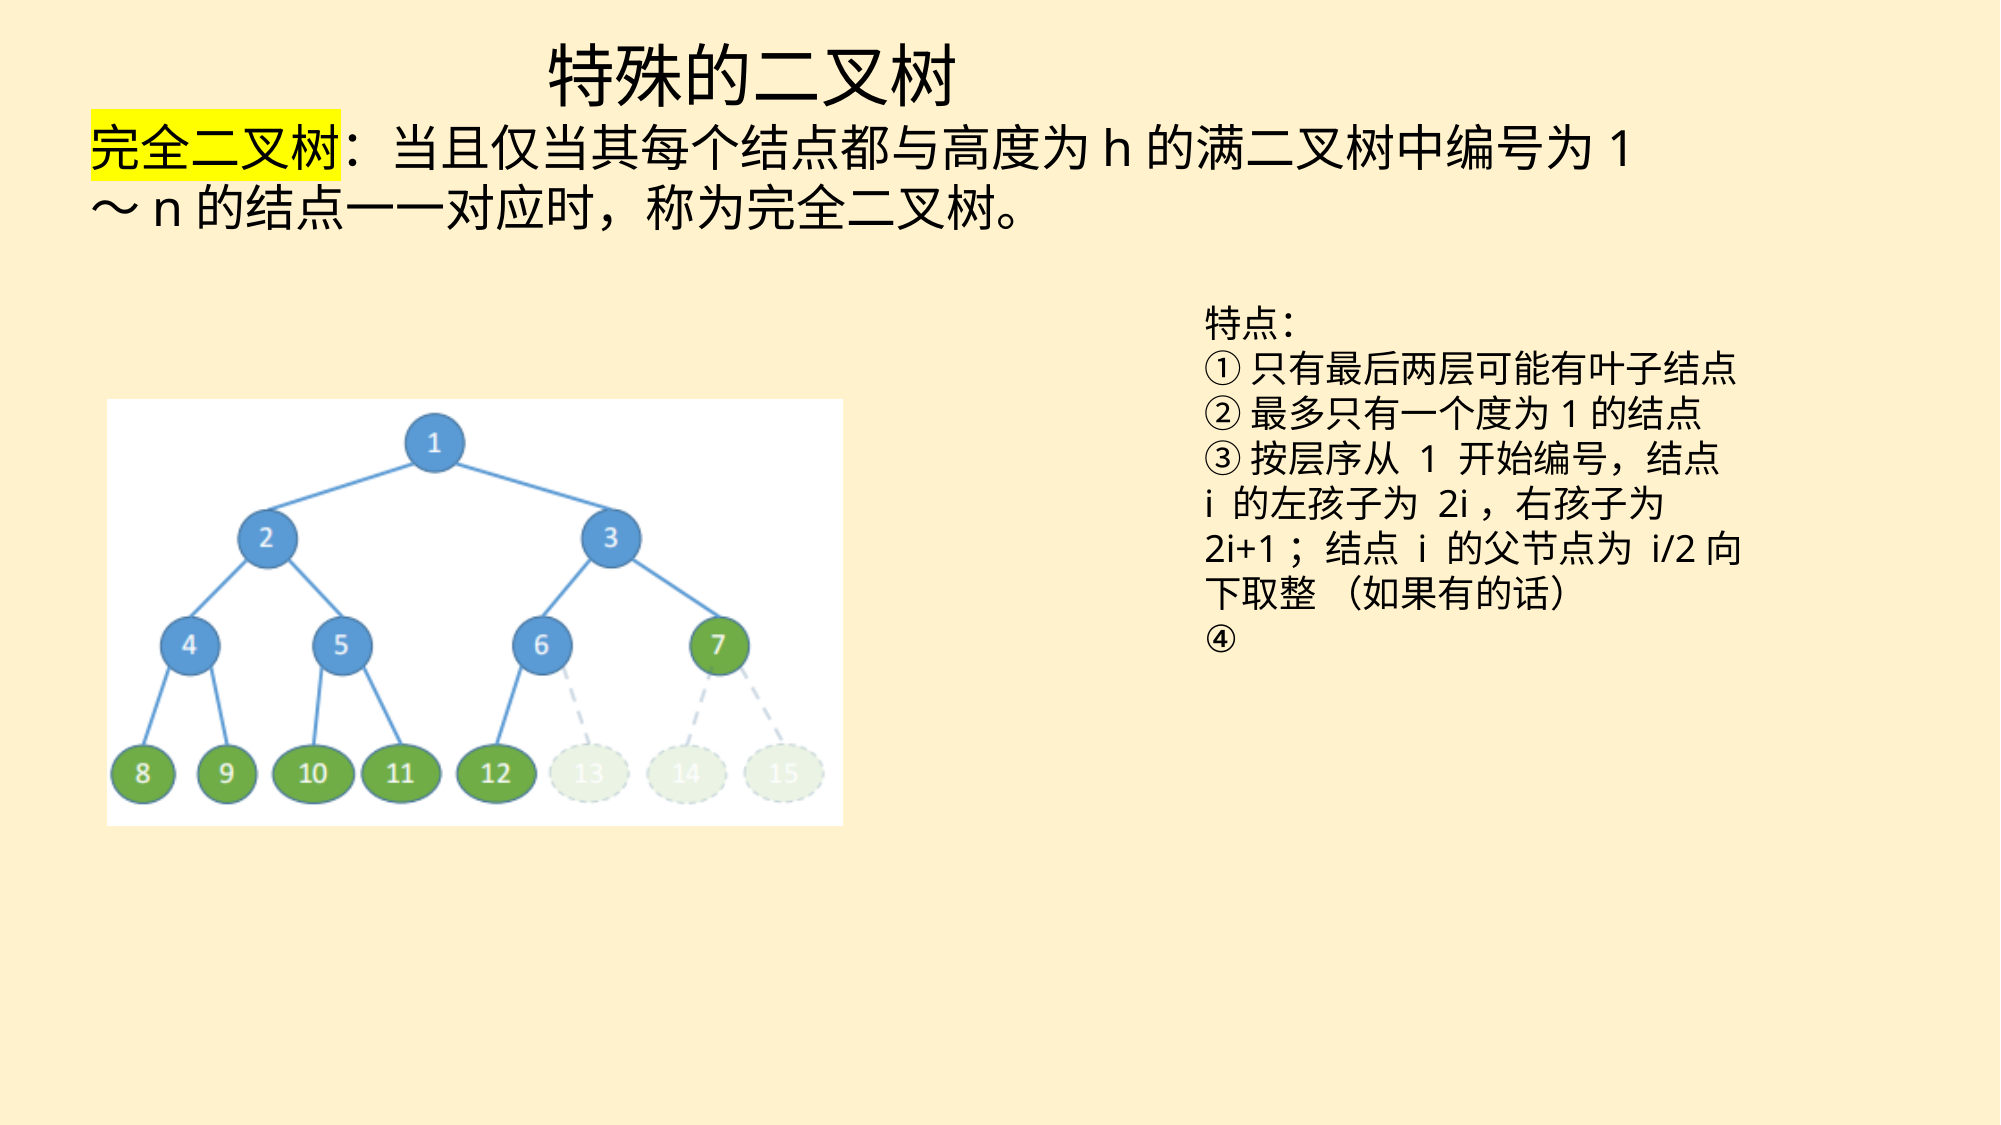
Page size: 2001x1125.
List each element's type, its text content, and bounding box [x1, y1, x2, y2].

picture [107, 399, 843, 826]
text_box 完全二叉树：当且仅当其每个结点都与高度为h的满二叉树中编号为1～n的结点一一对应时，称为完全二叉树。 [76, 108, 1681, 303]
text_box 特殊的二叉树 [366, 0, 1139, 108]
text_box 特点： ①只有最后两层可能有叶子结点 ②最多只有一个度为1的结点 ③按层序从 1 开始编号，结点 i 的左孩子为 2i，右孩子为 2i+1；结点 i 的父节点为 i/2向下取整 （如果有的话） ④ [1189, 292, 1762, 794]
